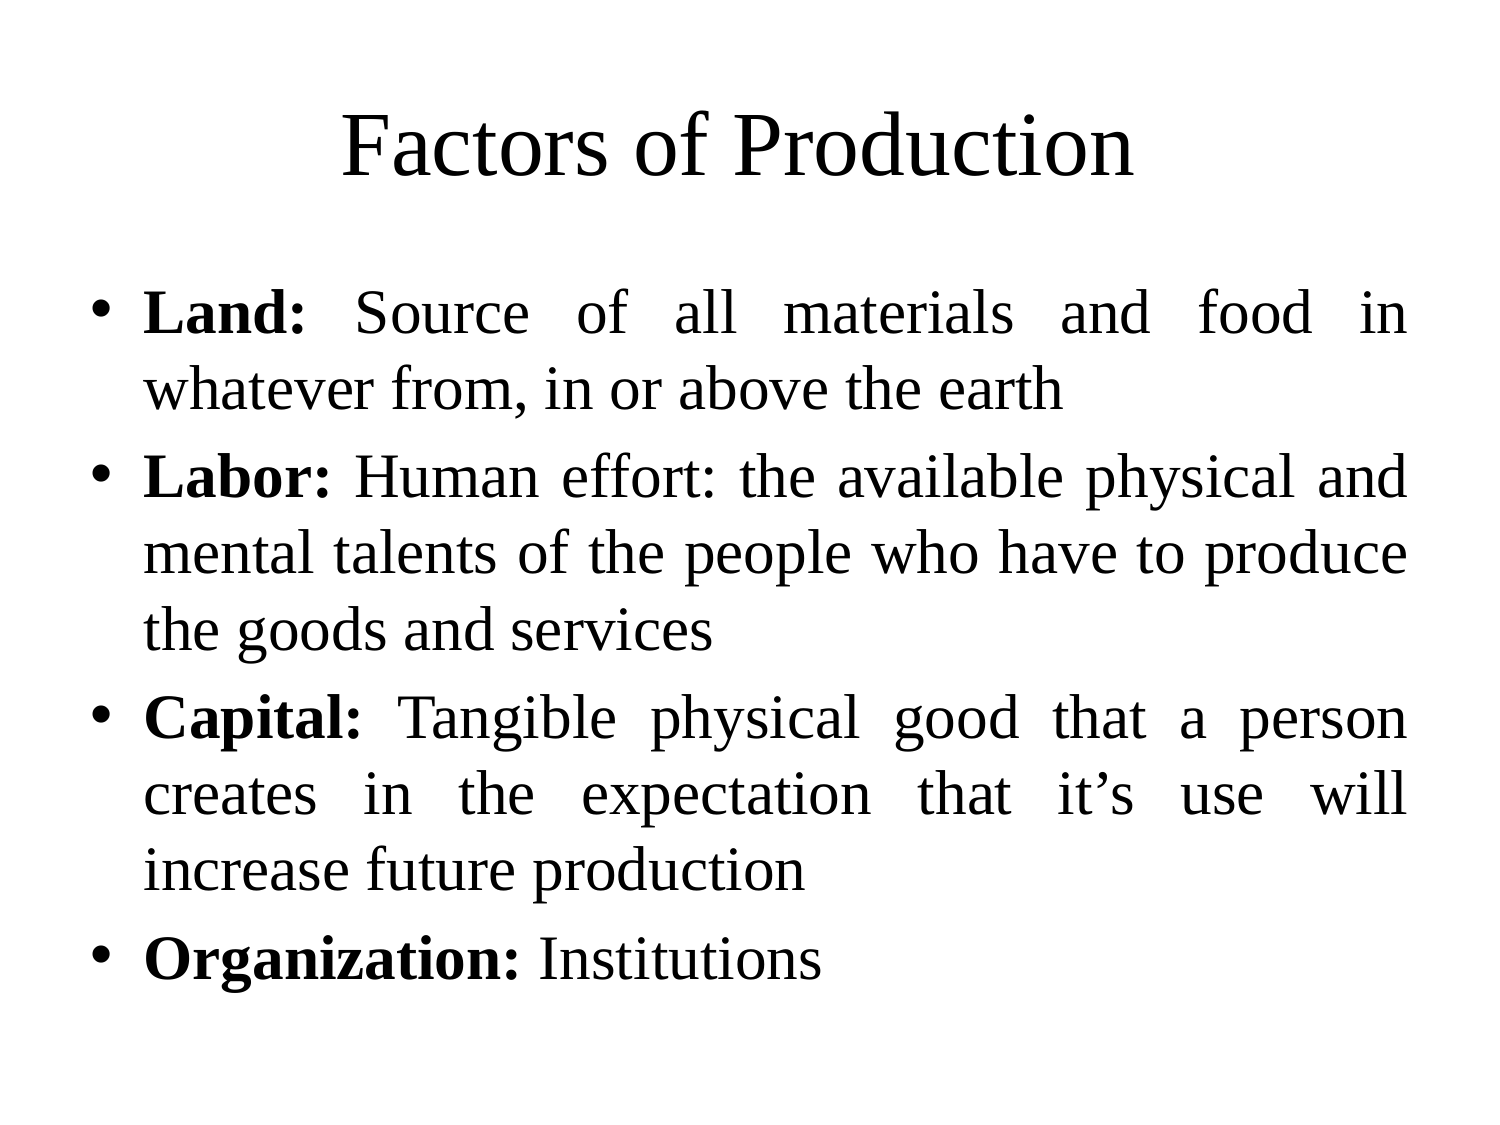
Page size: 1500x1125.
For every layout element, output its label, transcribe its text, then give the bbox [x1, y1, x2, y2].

list Land: Source of all materials and food in whatever from, in or above the earth Labor: Human effort: the available physical and mental talents of the people who have to produce the goods and services Capital: Tangible physical good that a person creates in the expectation that it’s use will increase future production Organization: Institutions [75, 262, 1425, 1005]
title Factors of Production [75, 45, 1425, 233]
